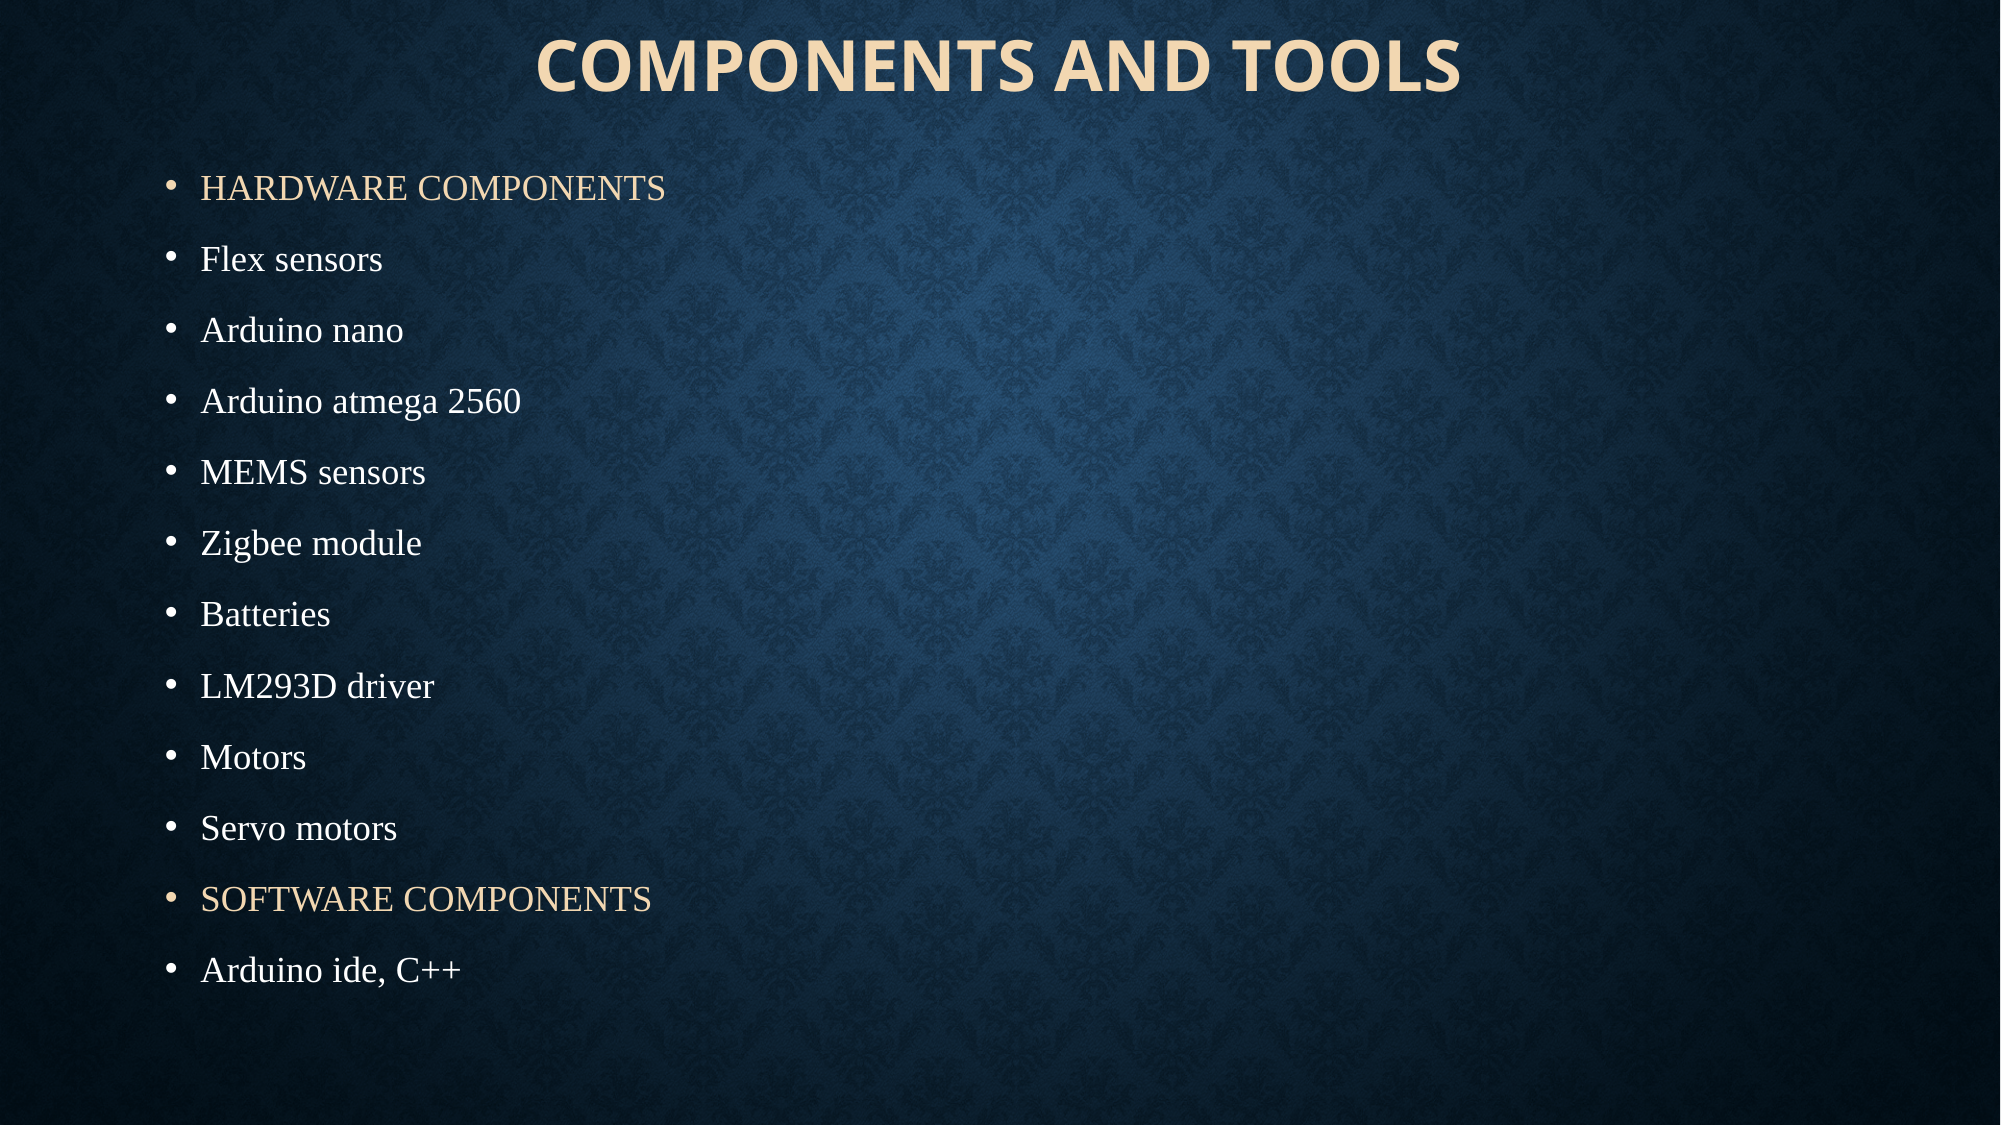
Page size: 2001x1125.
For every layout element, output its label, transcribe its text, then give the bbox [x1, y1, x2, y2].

list HARDWARE COMPONENTS Flex sensors Arduino nano Arduino atmega 2560 MEMS sensors Zigbee module Batteries LM293D driver Motors Servo motors SOFTWARE COMPONENTS Arduino ide, C++ [149, 146, 1849, 1004]
title COMPONENTS AND TOOLS [149, 20, 1849, 118]
